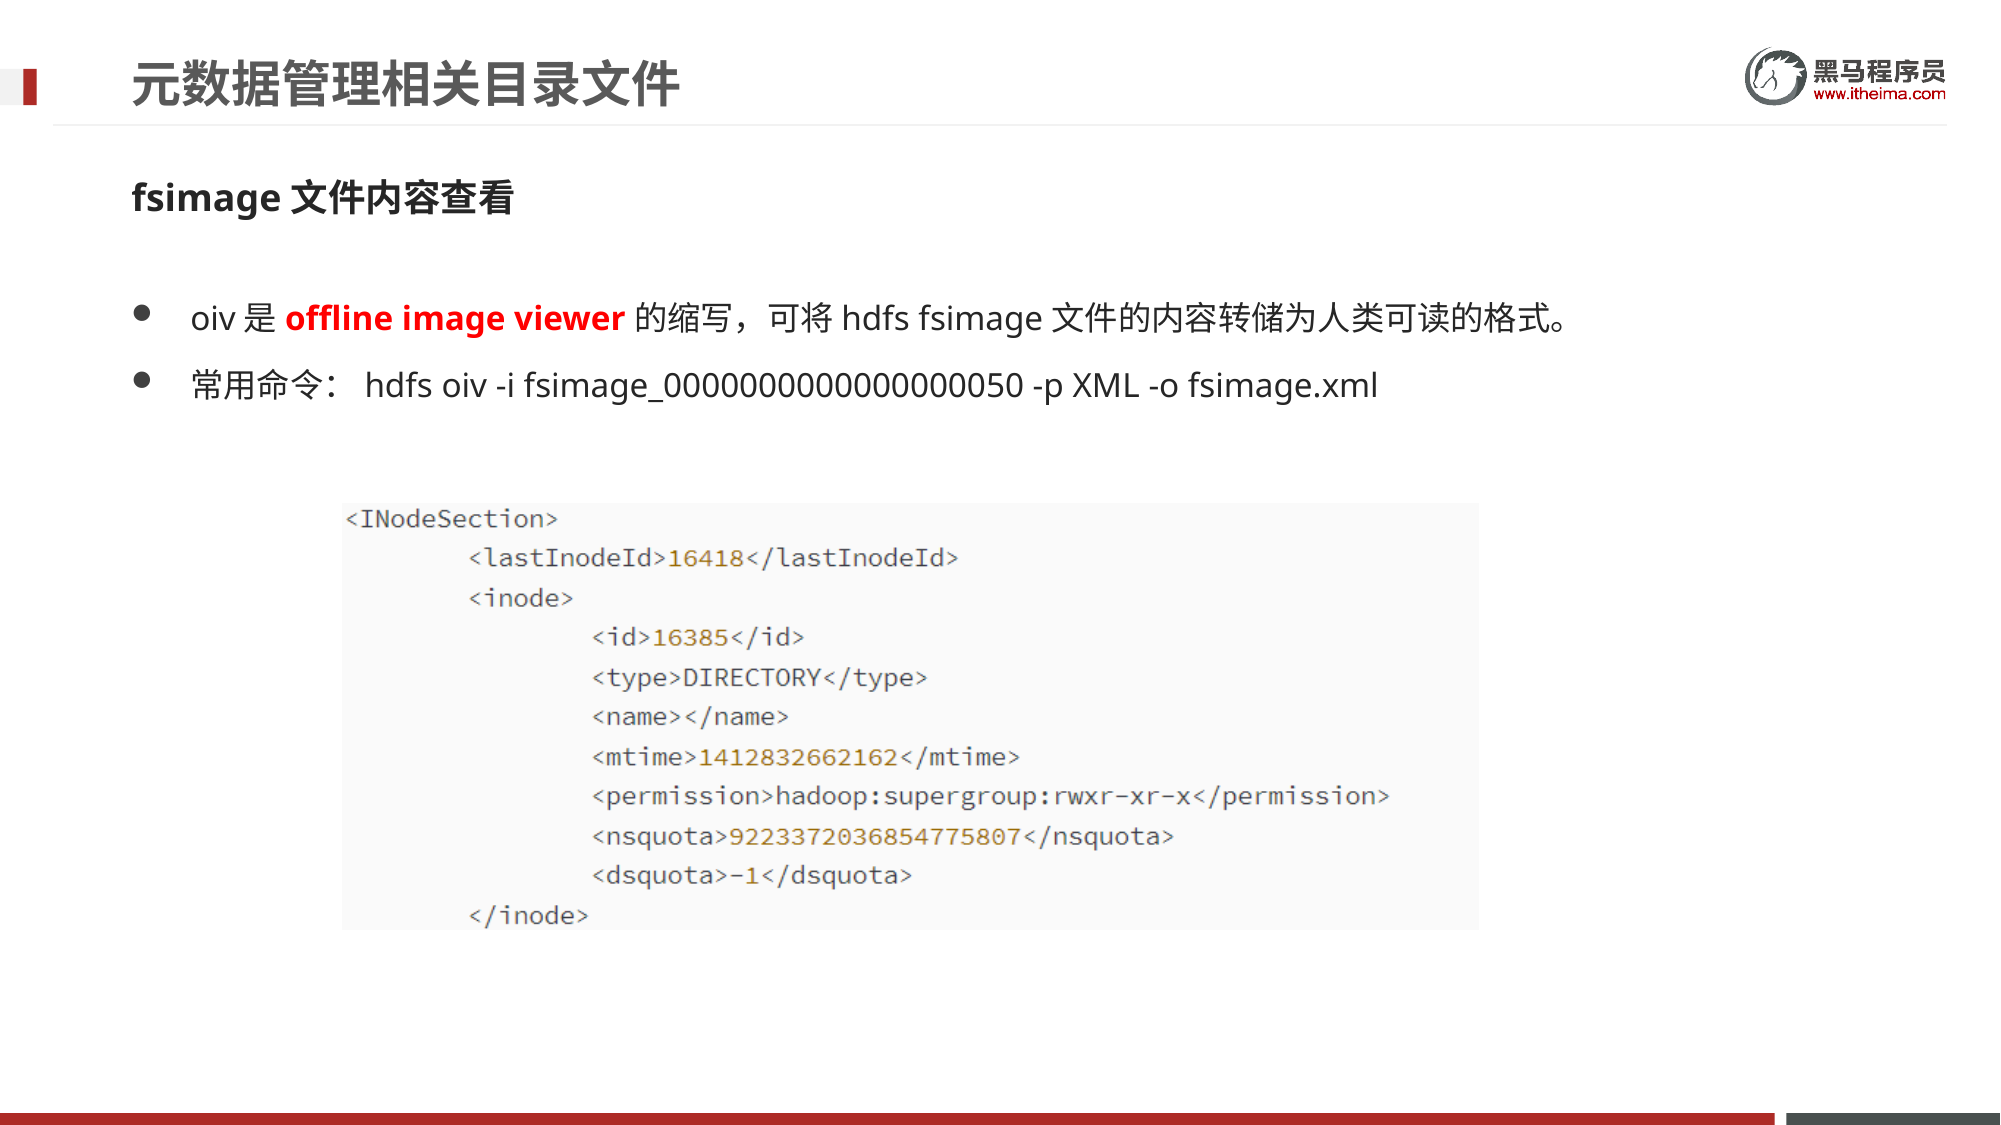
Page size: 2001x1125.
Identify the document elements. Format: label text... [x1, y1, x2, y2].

picture [1744, 46, 1946, 106]
list fsimage文件内容查看 [116, 154, 1880, 239]
list oiv是offline image viewer的缩写，可将hdfs fsimage文件的内容转储为人类可读的格式。 常用命令：hdfs oiv -i fsimage_0000000000000000050 -p XML -o fsimage.xml [116, 270, 1880, 963]
title 元数据管理相关目录文件 [116, 40, 1556, 125]
picture [342, 502, 1479, 931]
